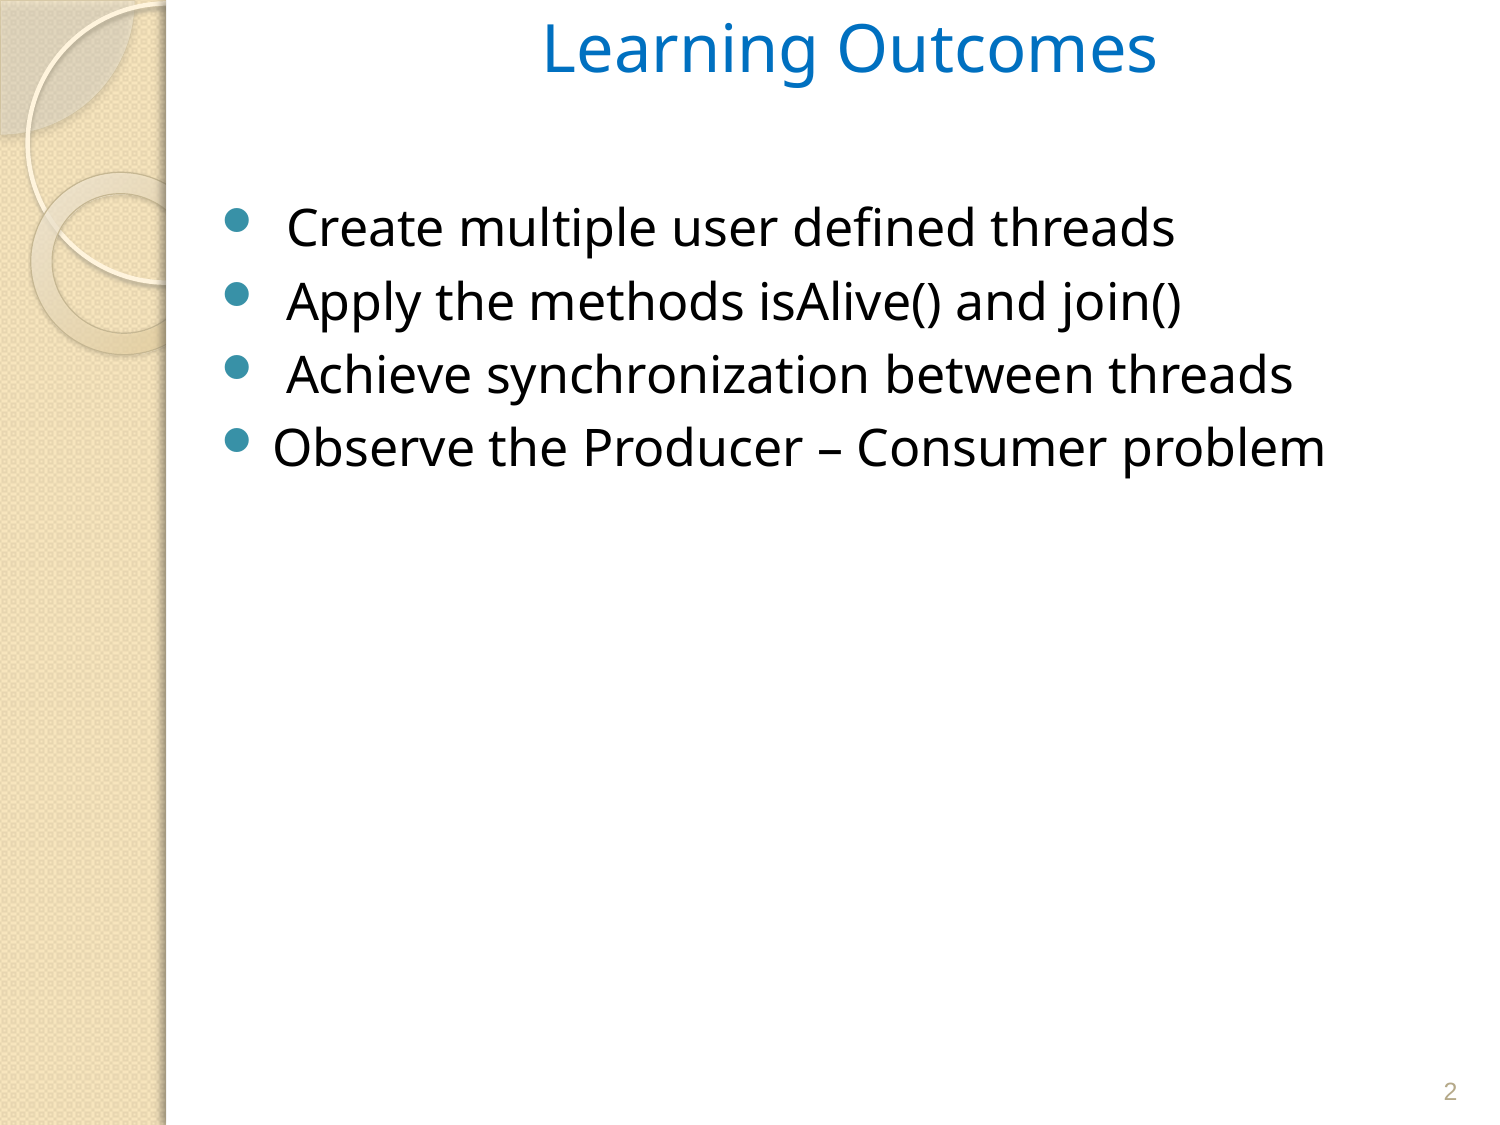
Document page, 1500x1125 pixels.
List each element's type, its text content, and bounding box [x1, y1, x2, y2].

slide_number 2 [1413, 1034, 1488, 1113]
title Learning Outcomes [235, 0, 1466, 93]
list Create multiple user defined threads Apply the methods isAlive() and join() Achieve synchronization between threads Observe the Producer – Consumer problem [200, 187, 1463, 488]
